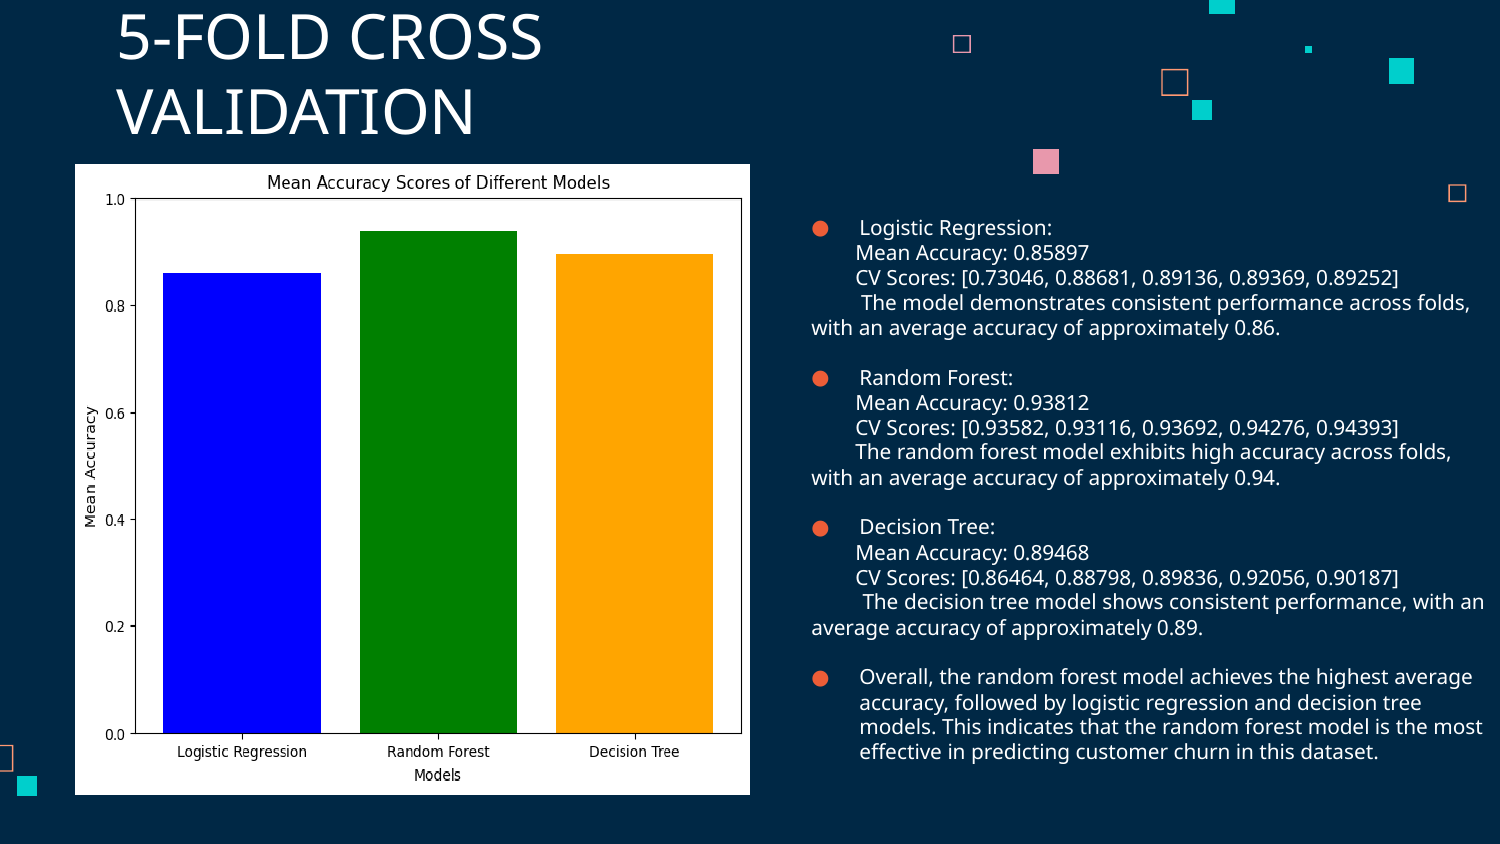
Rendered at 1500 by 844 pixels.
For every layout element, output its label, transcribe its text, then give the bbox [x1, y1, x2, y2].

list Logistic Regression: Mean Accuracy: 0.85897 CV Scores: [0.73046, 0.88681, 0.89136, 0.89369, 0.89252] The model demonstrates consistent performance across folds, with an average accuracy of approximately 0.86. Random Forest: Mean Accuracy: 0.93812 CV Scores: [0.93582, 0.93116, 0.93692, 0.94276, 0.94393] The random forest model exhibits high accuracy across folds, with an average accuracy of approximately 0.94. Decision Tree: Mean Accuracy: 0.89468 CV Scores: [0.86464, 0.88798, 0.89836, 0.92056, 0.90187] The decision tree model shows consistent performance, with an average accuracy of approximately 0.89. Overall, the random forest model achieves the highest average accuracy, followed by logistic regression and decision tree models. This indicates that the random forest model is the most effective in predicting customer churn in this dataset. [769, 174, 1500, 795]
picture [74, 164, 751, 796]
title 5-FOLD CROSS VALIDATION [101, 67, 878, 163]
